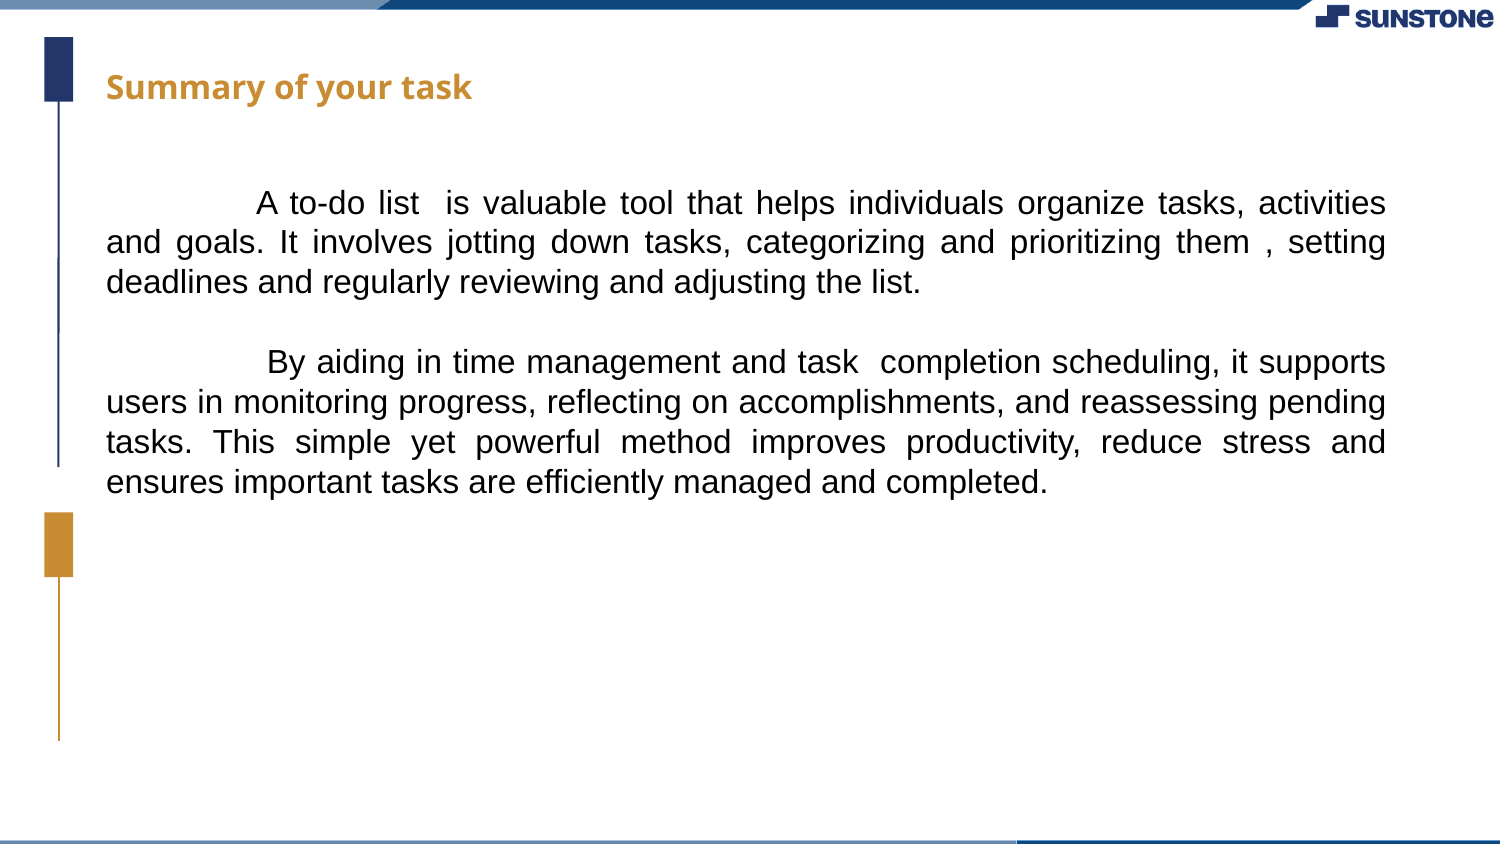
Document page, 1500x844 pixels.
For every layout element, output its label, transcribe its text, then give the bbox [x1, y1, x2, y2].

text_box Summary of your task A to-do list is valuable tool that helps individuals organize tasks, activities and goals. It involves jotting down tasks, categorizing and prioritizing them , setting deadlines and regularly reviewing and adjusting the list. By aiding in time management and task completion scheduling, it supports users in monitoring progress, reflecting on accomplishments, and reassessing pending tasks. This simple yet powerful method improves productivity, reduce stress and ensures important tasks are efficiently managed and completed. [91, 58, 1404, 508]
picture [0, 0, 1500, 844]
